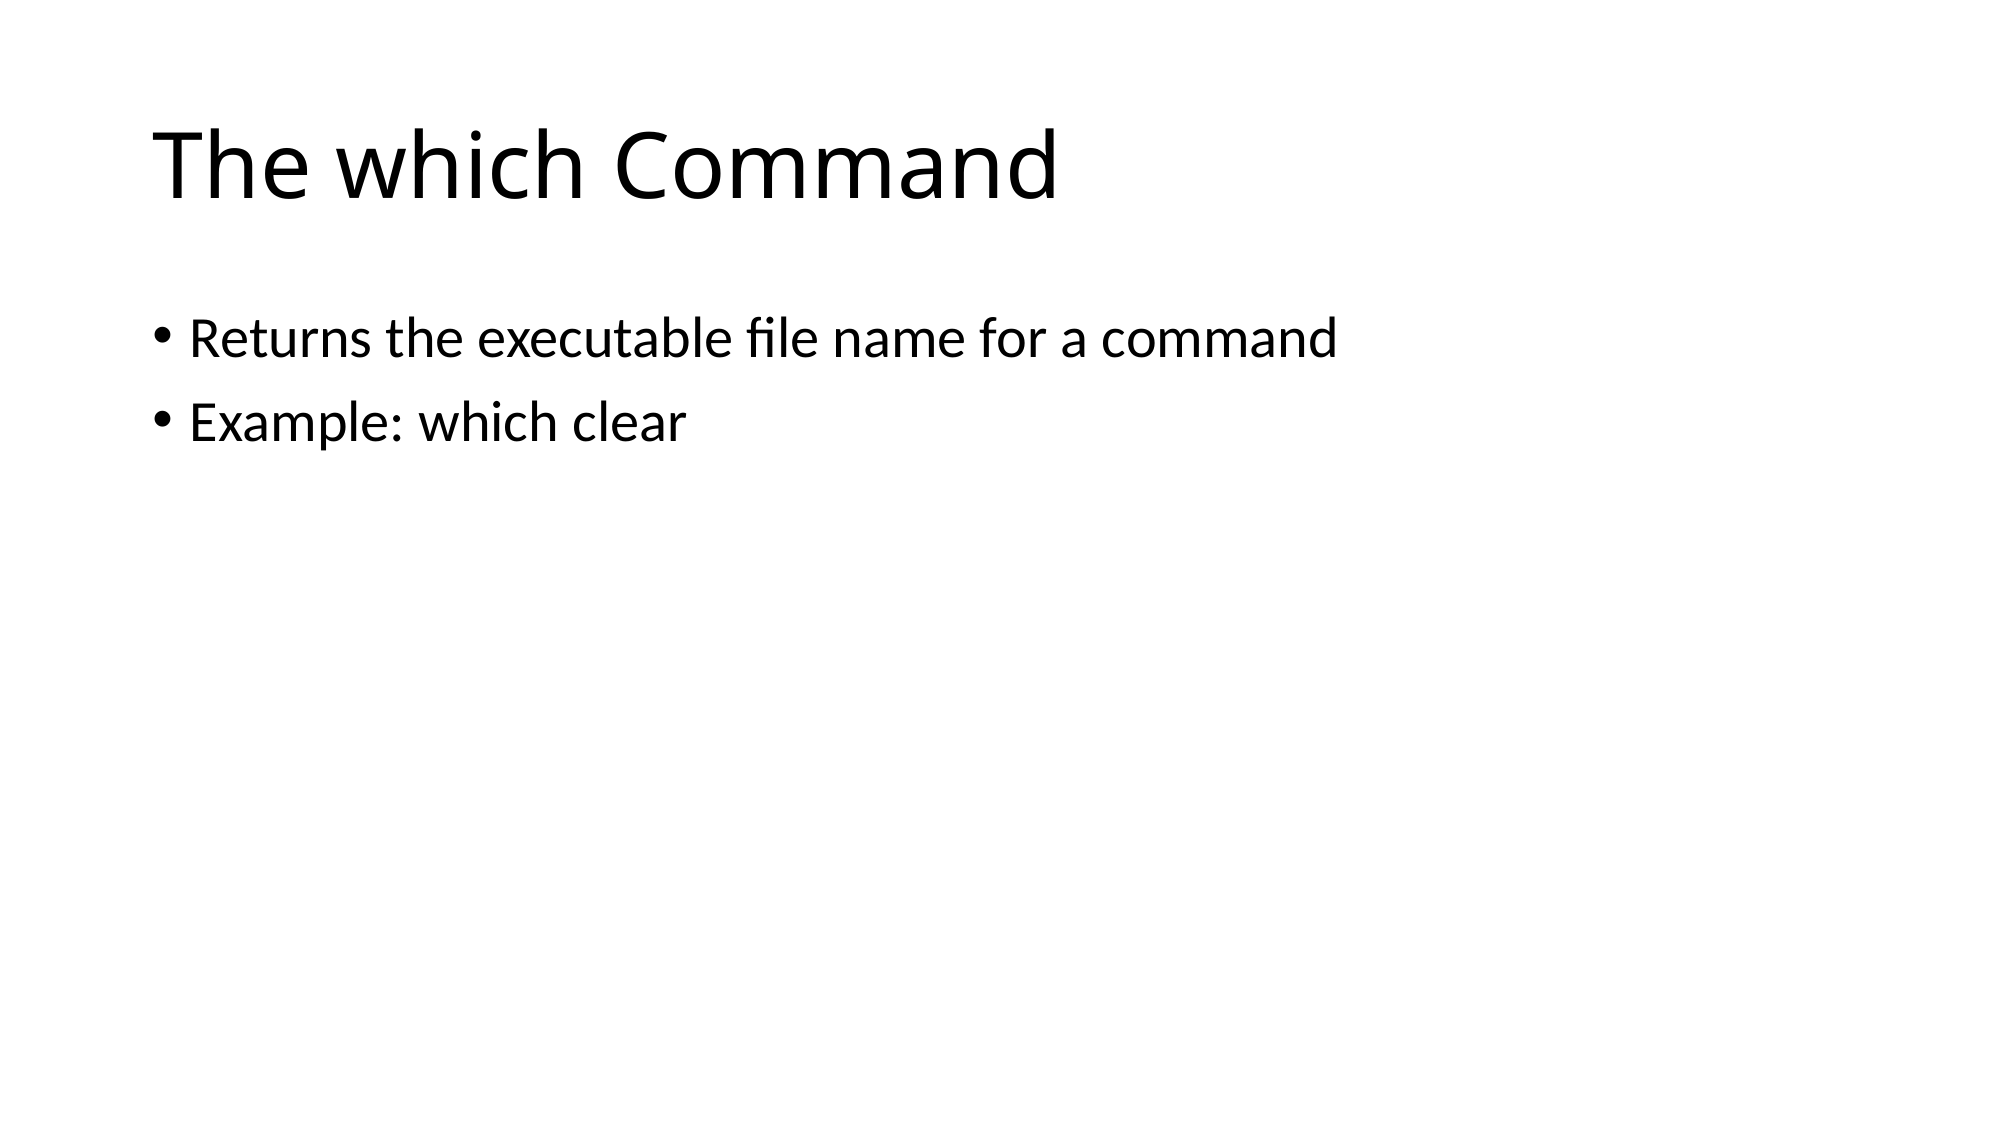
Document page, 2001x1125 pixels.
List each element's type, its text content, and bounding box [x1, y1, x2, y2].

title The which Command [137, 59, 1863, 278]
list Returns the executable file name for a command Example: which clear [137, 299, 1863, 1014]
